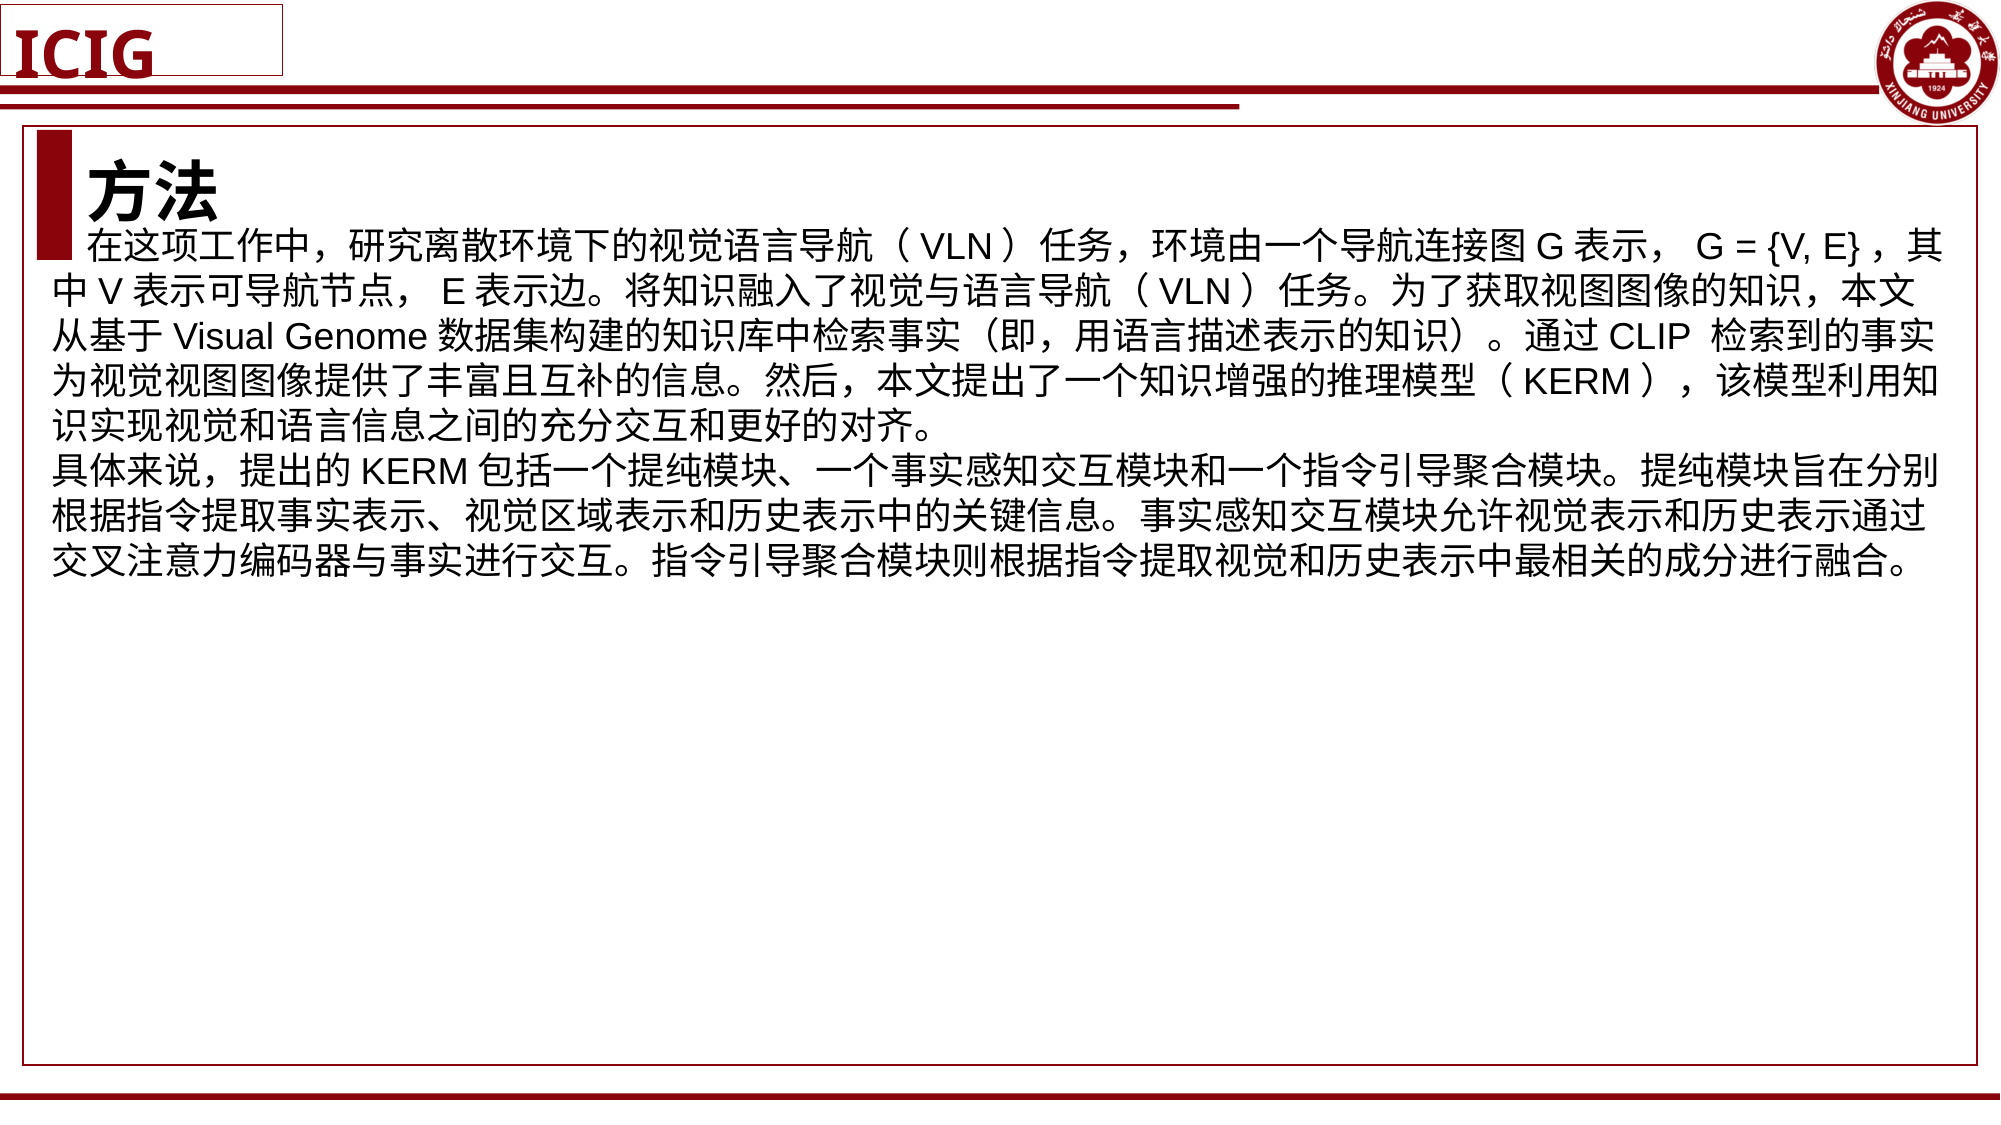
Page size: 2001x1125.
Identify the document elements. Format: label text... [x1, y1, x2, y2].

text_box [0, 1093, 2000, 1100]
text_box 在这项工作中，研究离散环境下的视觉语言导航（VLN）任务，环境由一个导航连接图G表示，G = {V, E}，其中V表示可导航节点，E表示边。将知识融入了视觉与语言导航（VLN）任务。为了获取视图图像的知识，本文从基于Visual Genome数据集构建的知识库中检索事实（即，用语言描述表示的知识）。通过CLIP 检索到的事实为视觉视图图像提供了丰富且互补的信息。然后，本文提出了一个知识增强的推理模型（KERM），该模型利用知识实现视觉和语言信息之间的充分交互和更好的对齐。 具体来说，提出的KERM包括一个提纯模块、一个事实感知交互模块和一个指令引导聚合模块。提纯模块旨在分别根据指令提取事实表示、视觉区域表示和历史表示中的关键信息。事实感知交互模块允许视觉表示和历史表示通过交叉注意力编码器与事实进行交互。指令引导聚合模块则根据指令提取视觉和历史表示中最相关的成分进行融合。 [36, 214, 1961, 1054]
text_box ICIG [0, 4, 283, 76]
text_box [0, 104, 1240, 110]
text_box [36, 129, 73, 214]
text_box [0, 85, 1874, 95]
text_box [22, 125, 1978, 1066]
picture [1874, 0, 2000, 126]
